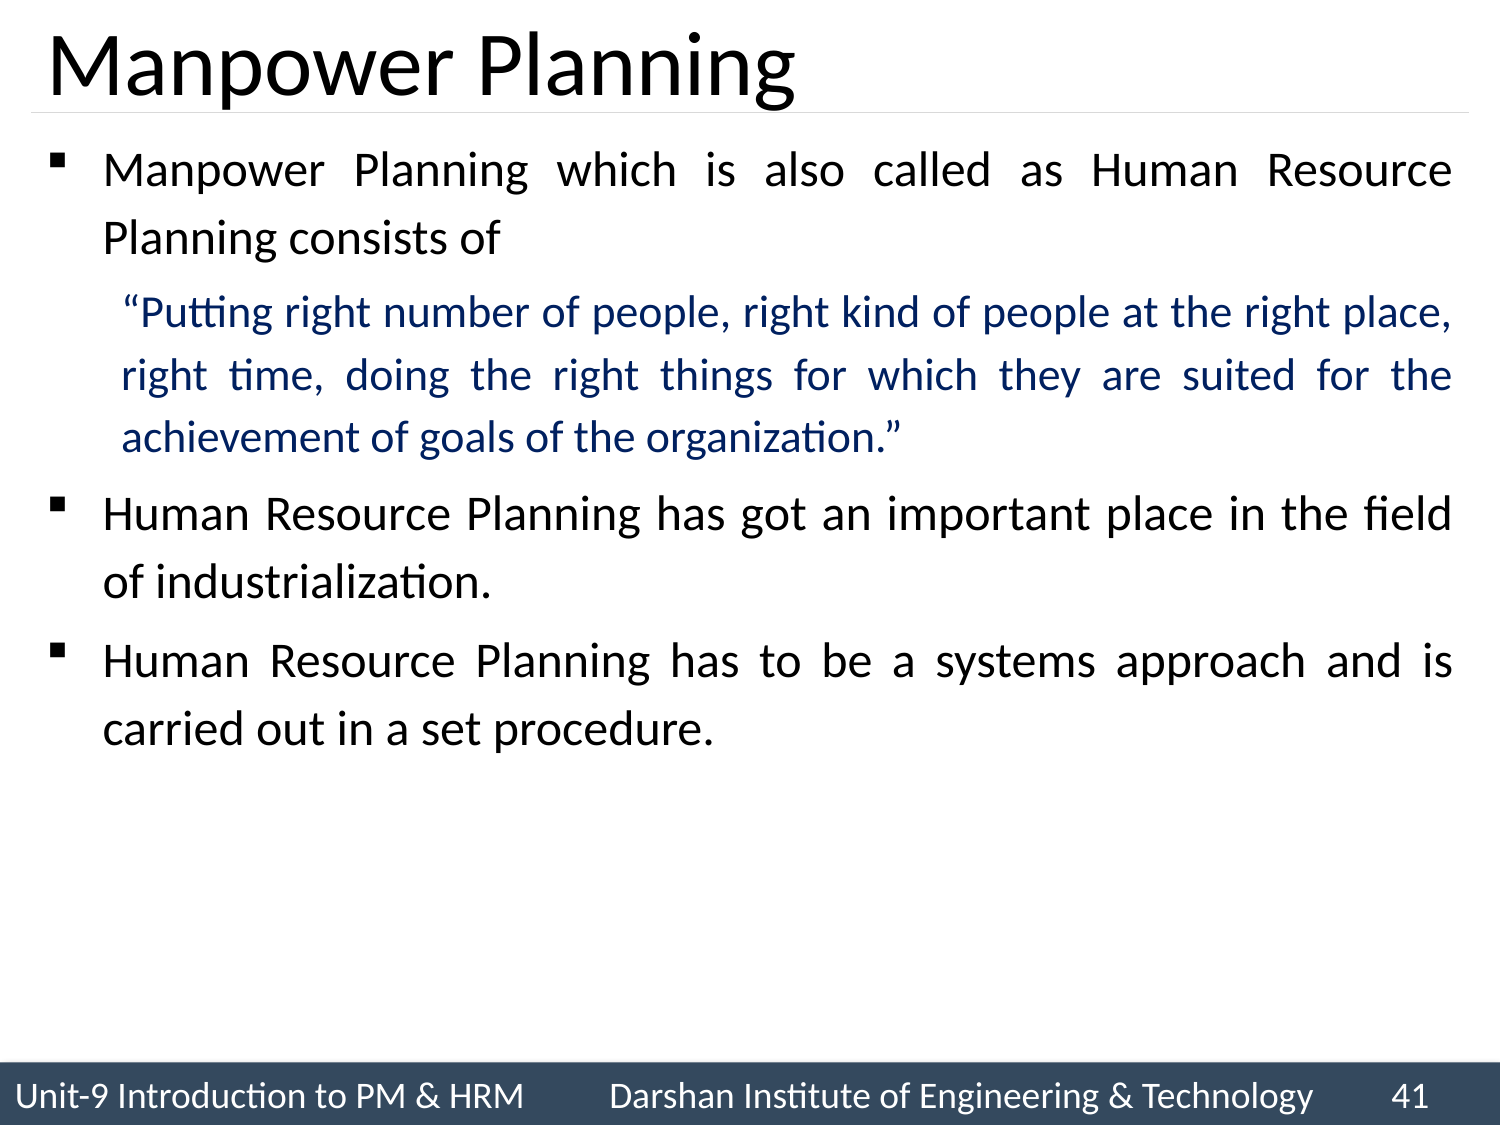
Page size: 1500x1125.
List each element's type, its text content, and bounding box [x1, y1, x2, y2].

list Manpower Planning which is also called as Human Resource Planning consists of “Putting right number of people, right kind of people at the right place, right time, doing the right things for which they are suited for the achievement of goals of the organization.” Human Resource Planning has got an important place in the field of industrialization. Human Resource Planning has to be a systems approach and is carried out in a set procedure. [31, 120, 1469, 1046]
title Manpower Planning [31, 0, 1469, 120]
